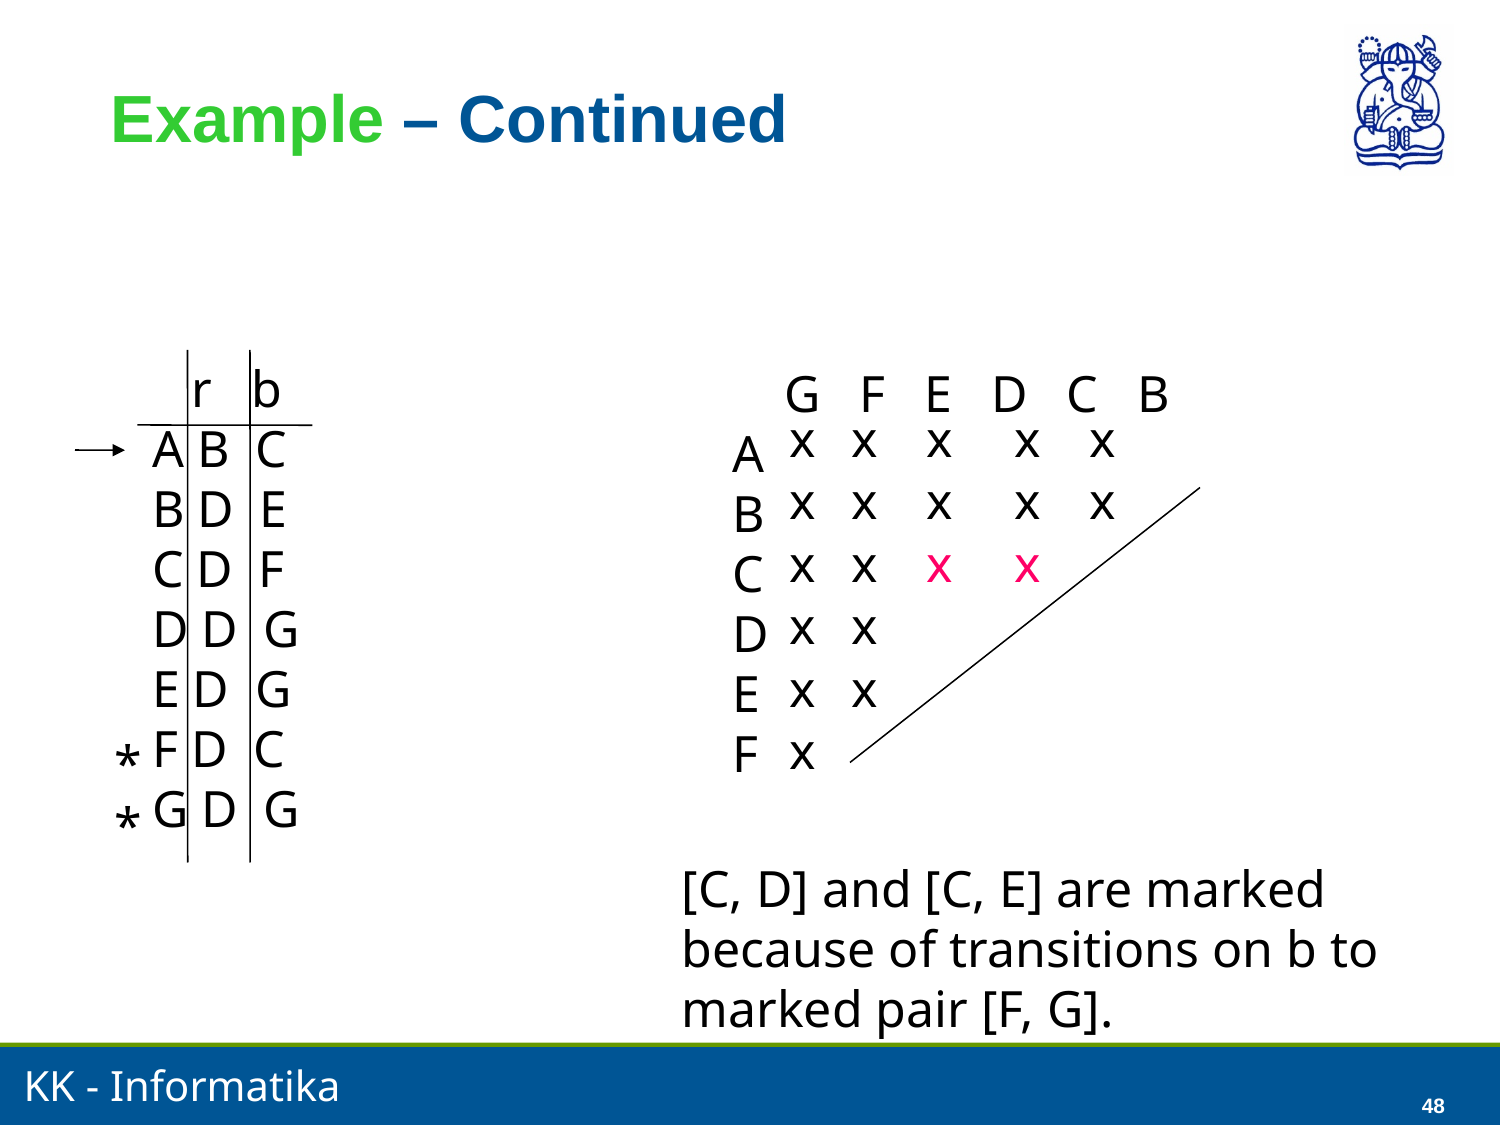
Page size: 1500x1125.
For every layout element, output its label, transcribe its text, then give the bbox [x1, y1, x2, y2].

text_box x [1074, 399, 1131, 462]
picture [1344, 166, 1454, 176]
text_box x [999, 399, 1056, 462]
text_box x [1074, 462, 1131, 538]
text_box x [911, 399, 968, 462]
text_box x [911, 524, 968, 600]
text_box [C, D] and [C, E] are marked because of transitions on b to marked pair [F, G]. [667, 849, 1394, 1045]
title Example – Continued [95, 22, 1454, 166]
text_box G F E D C B A B C D E F [717, 355, 1186, 791]
text_box x [999, 524, 1056, 600]
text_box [74, 349, 316, 863]
text_box x [911, 462, 968, 524]
text_box x [999, 462, 1056, 524]
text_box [837, 399, 893, 726]
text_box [774, 399, 831, 726]
text_box x [774, 733, 831, 788]
